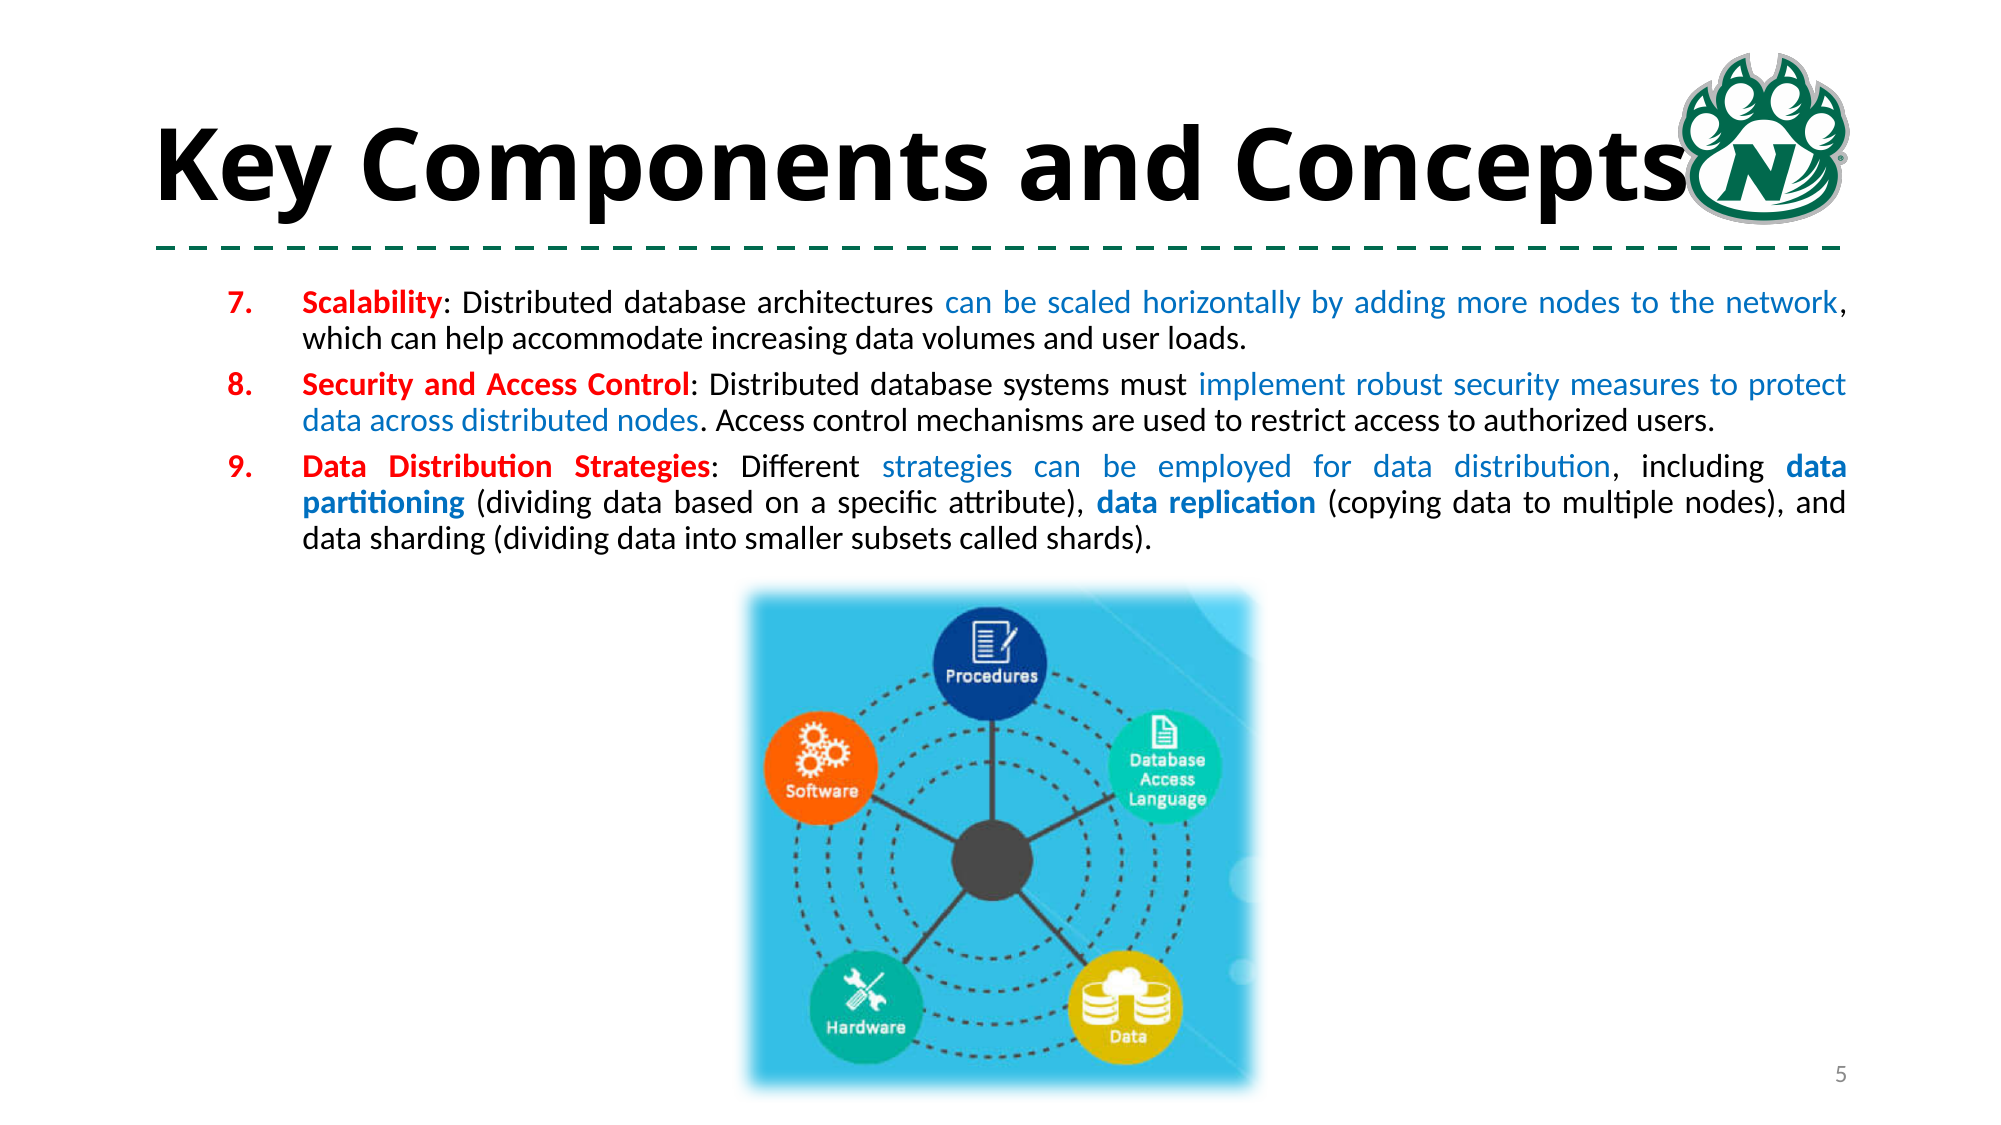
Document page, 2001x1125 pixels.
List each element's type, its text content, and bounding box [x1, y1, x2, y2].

list Scalability: Distributed database architectures can be scaled horizontally by adding more nodes to the network, which can help accommodate increasing data volumes and user loads. Security and Access Control: Distributed database systems must implement robust security measures to protect data across distributed nodes. Access control mechanisms are used to restrict access to authorized users. Data Distribution Strategies: Different strategies can be employed for data distribution, including data partitioning (dividing data based on a specific attribute), data replication (copying data to multiple nodes), and data sharding (dividing data into smaller subsets called shards). [137, 277, 1863, 1066]
title Key Components and Concepts [137, 59, 1863, 277]
picture [1677, 52, 1850, 225]
picture [732, 575, 1268, 1103]
slide_number 5 [1412, 1066, 1863, 1103]
